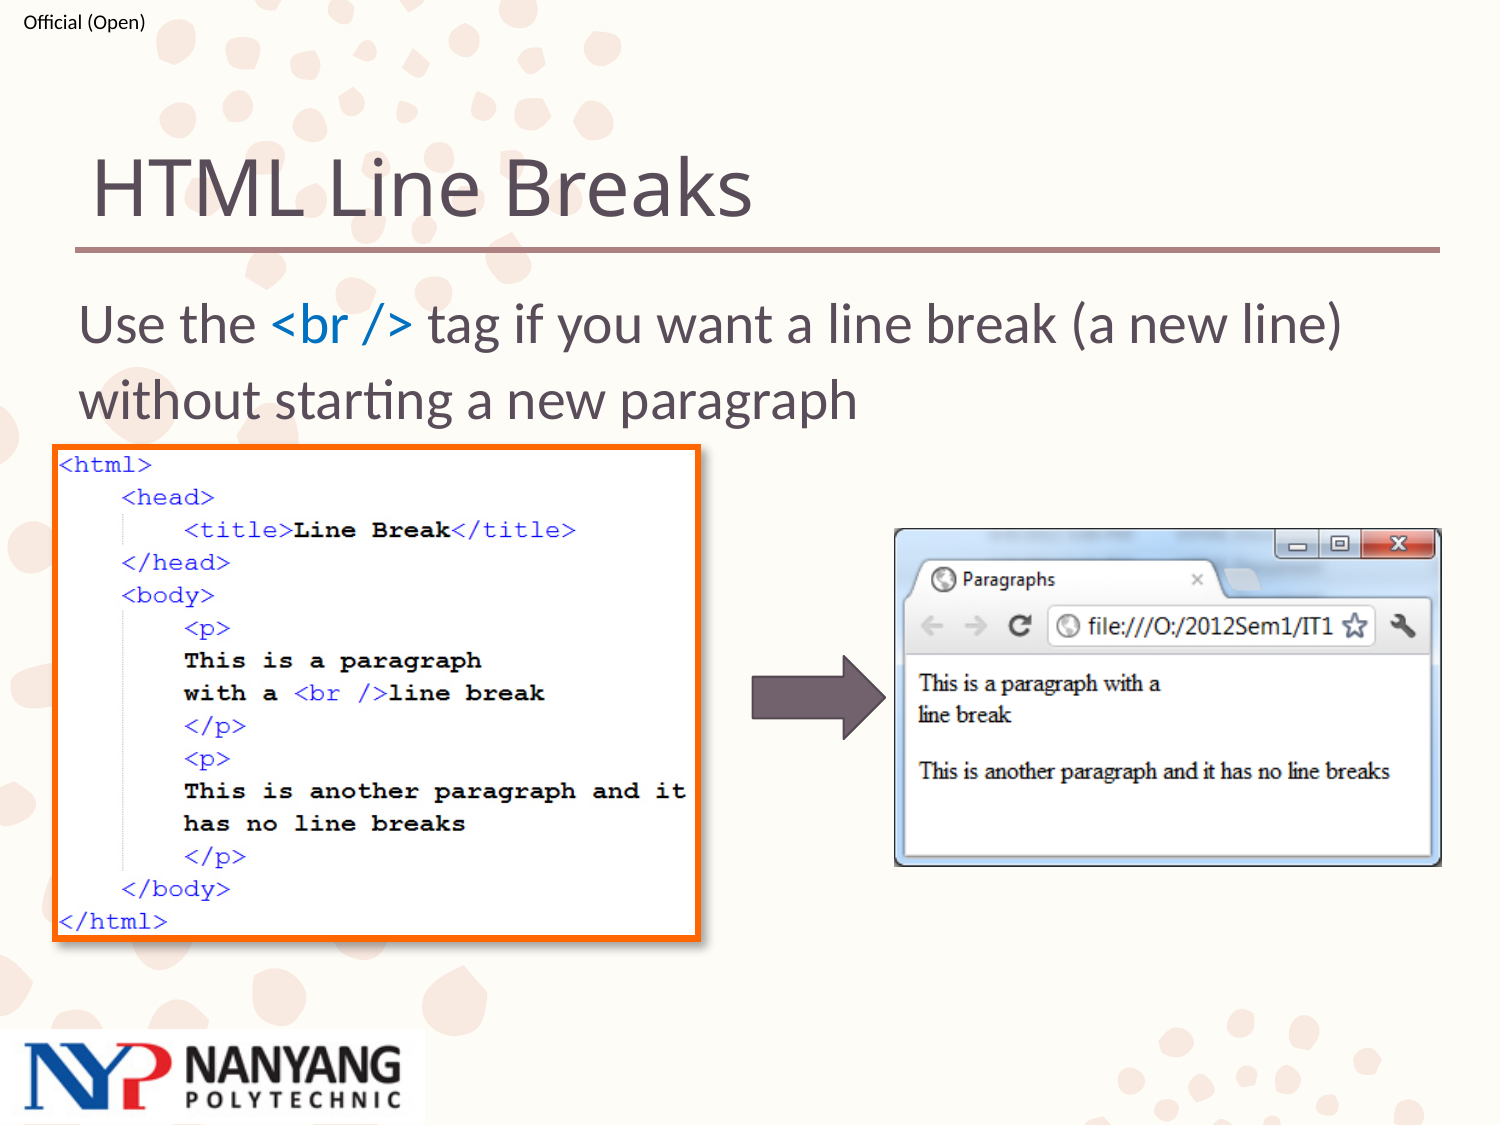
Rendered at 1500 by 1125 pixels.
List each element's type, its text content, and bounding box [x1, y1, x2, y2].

picture [57, 449, 696, 936]
picture [894, 528, 1442, 867]
title HTML Line Breaks [75, 37, 1440, 243]
text_box [751, 655, 886, 741]
list Use the <br /> tag if you want a line break (a new line) without starting a new paragraph [63, 270, 1453, 439]
picture [0, 1029, 425, 1124]
